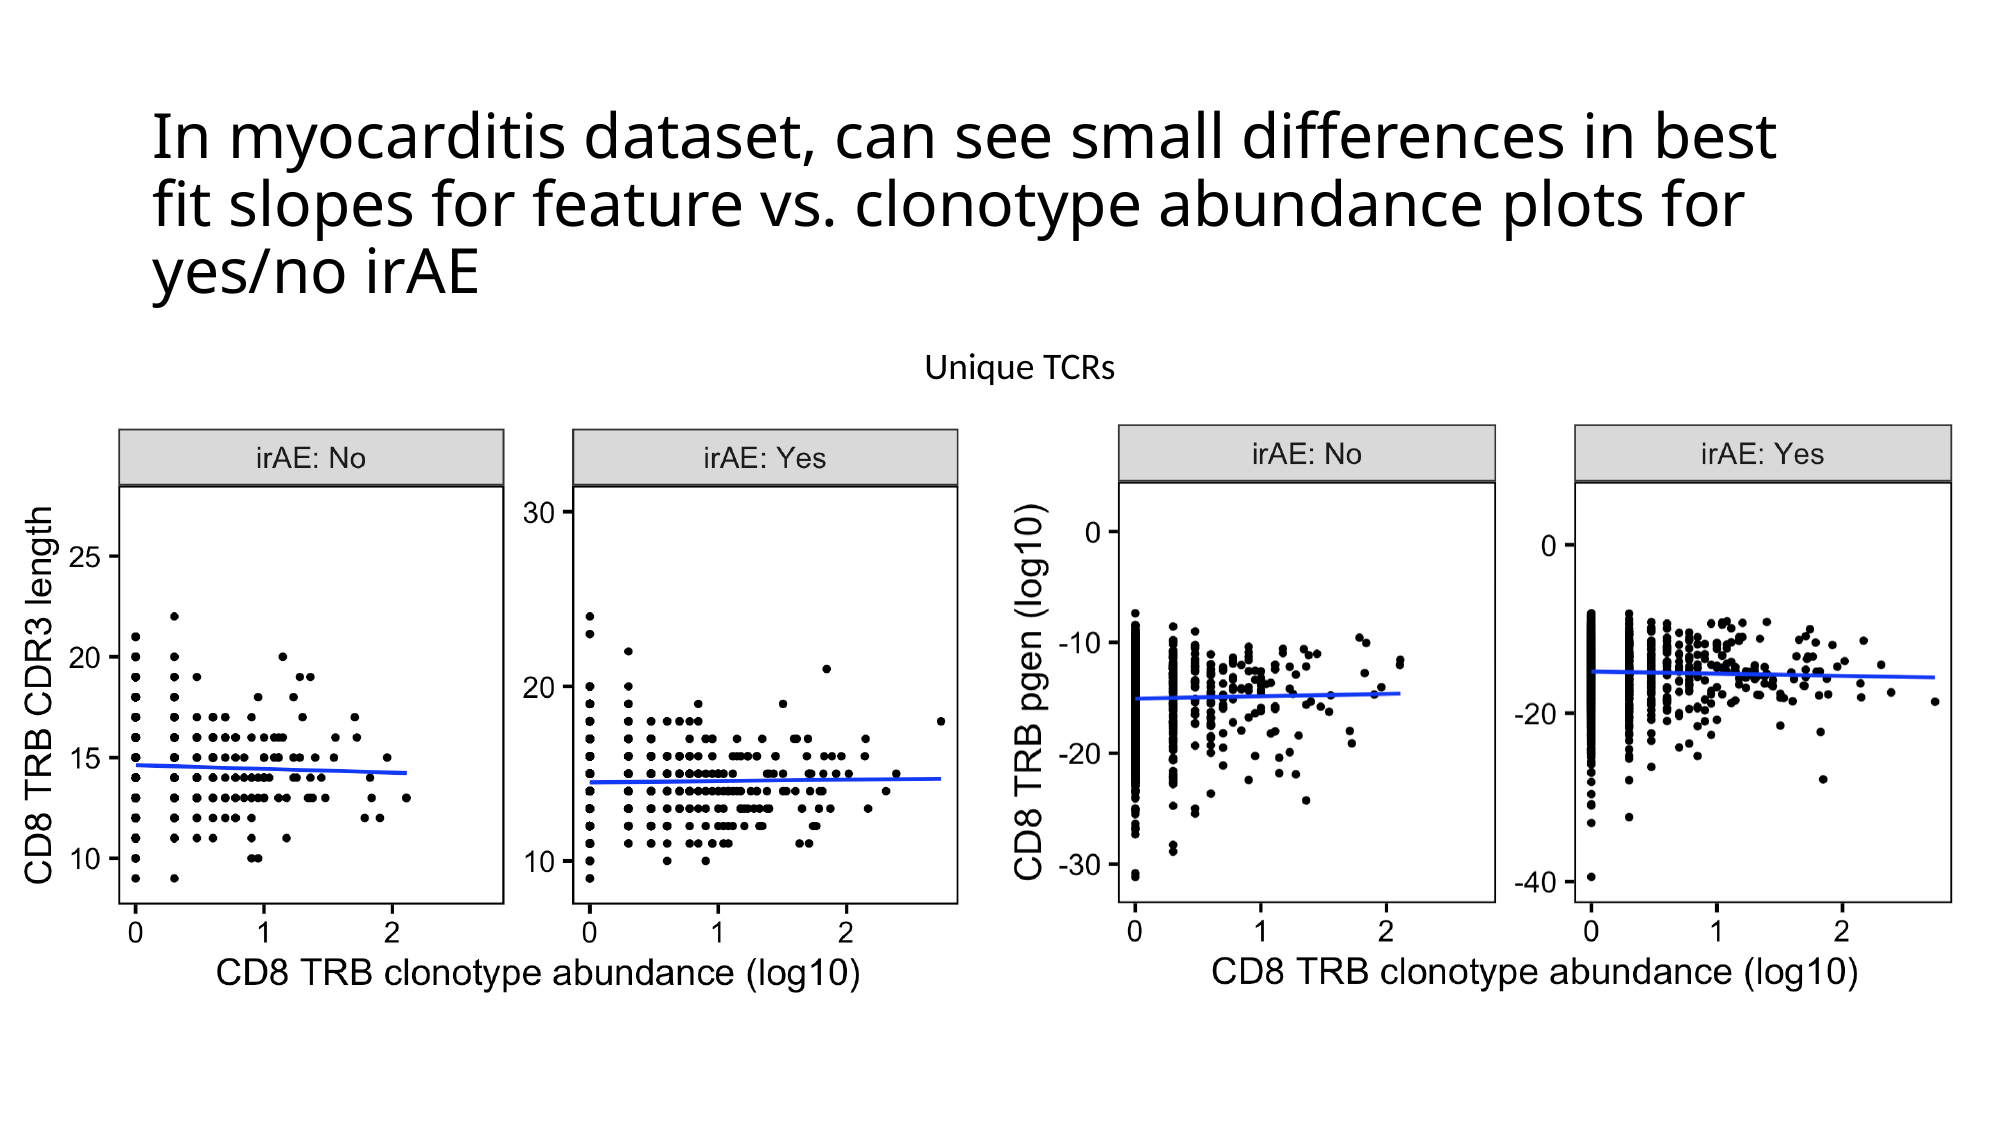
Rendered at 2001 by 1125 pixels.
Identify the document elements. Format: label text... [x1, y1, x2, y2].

picture [2, 408, 1985, 1013]
title In myocarditis dataset, can see small differences in best fit slopes for feature vs. clonotype abundance plots for yes/no irAE [137, 97, 1863, 315]
text_box Unique TCRs [909, 334, 1131, 395]
